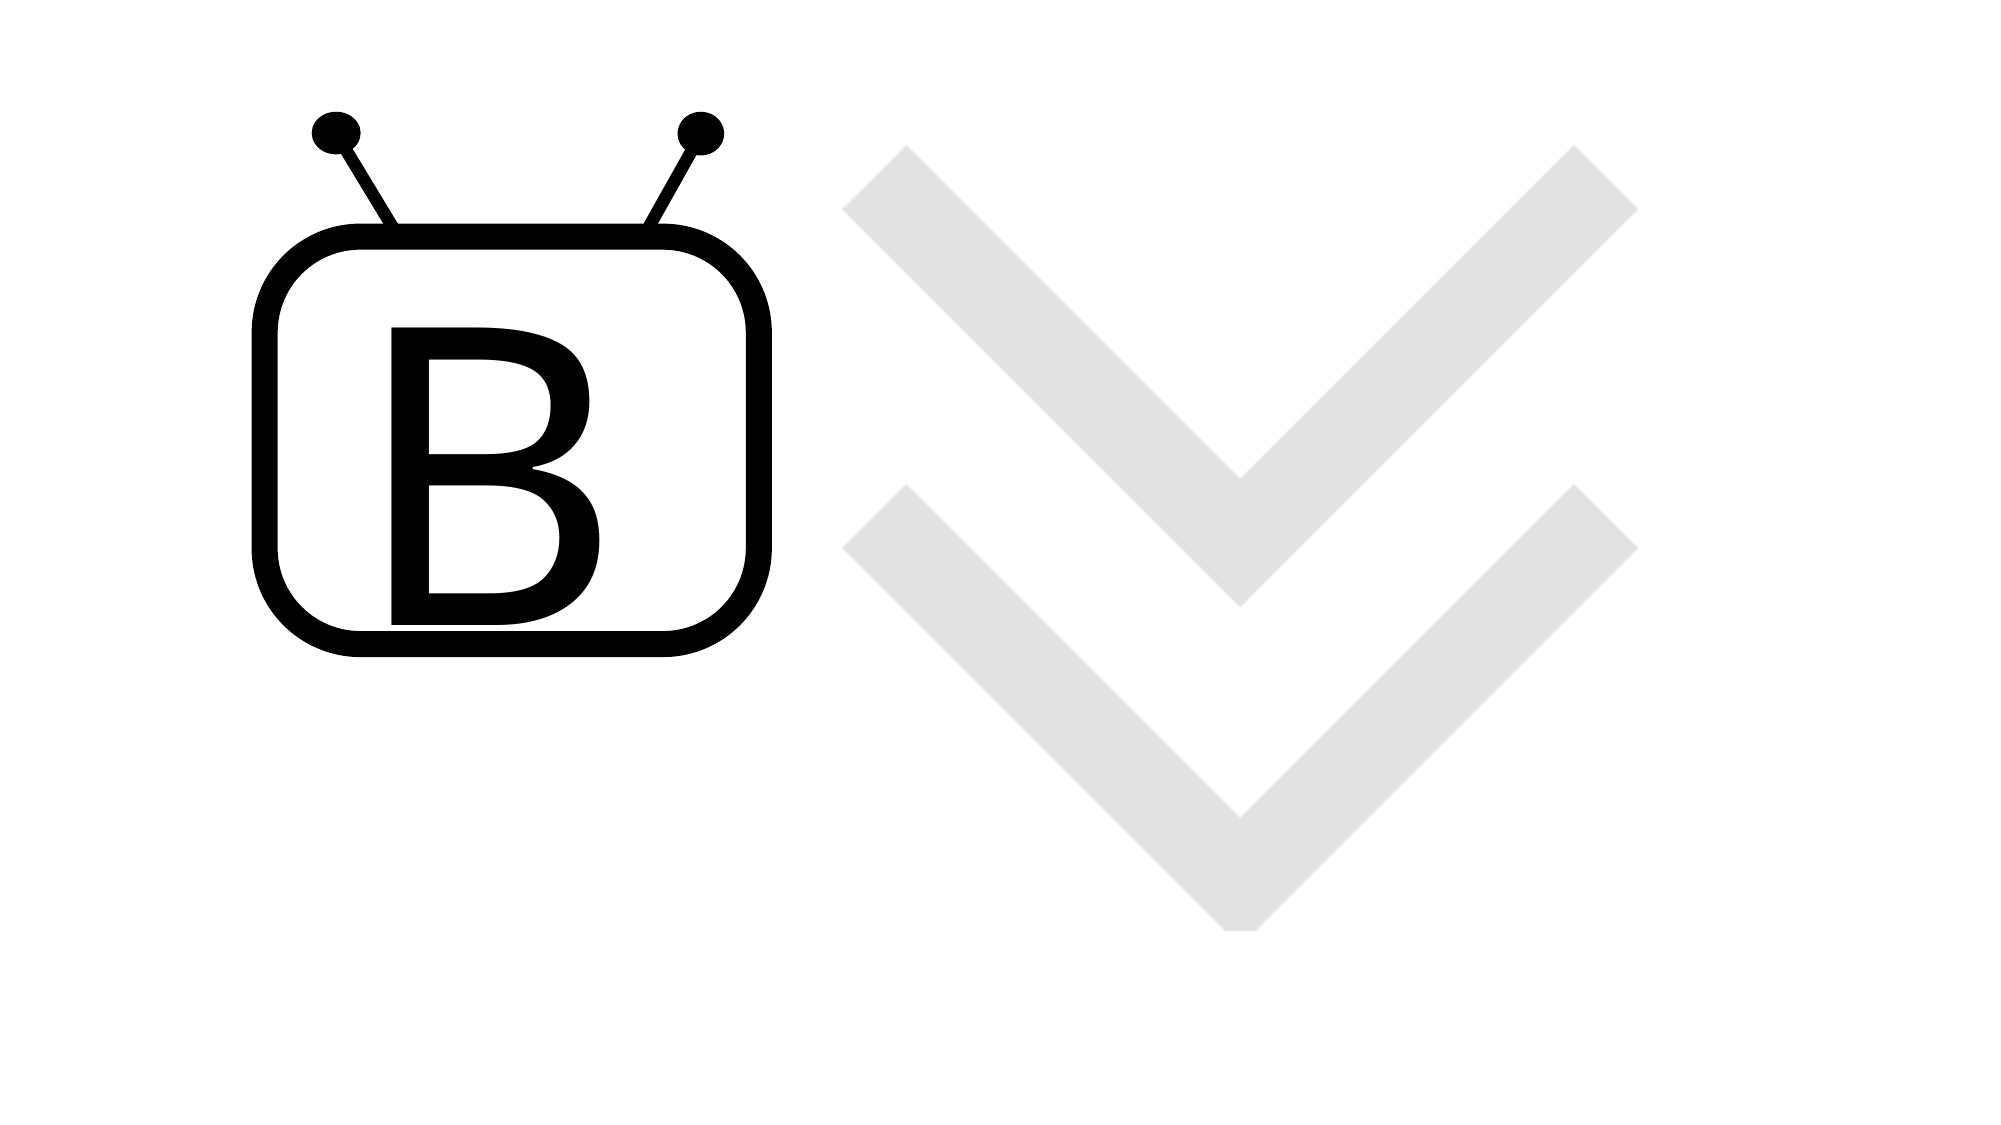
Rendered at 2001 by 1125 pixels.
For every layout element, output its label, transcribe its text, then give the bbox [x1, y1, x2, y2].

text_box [311, 111, 399, 237]
text_box B [336, 201, 818, 717]
picture [841, 130, 1642, 931]
text_box [263, 235, 760, 646]
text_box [641, 111, 725, 240]
